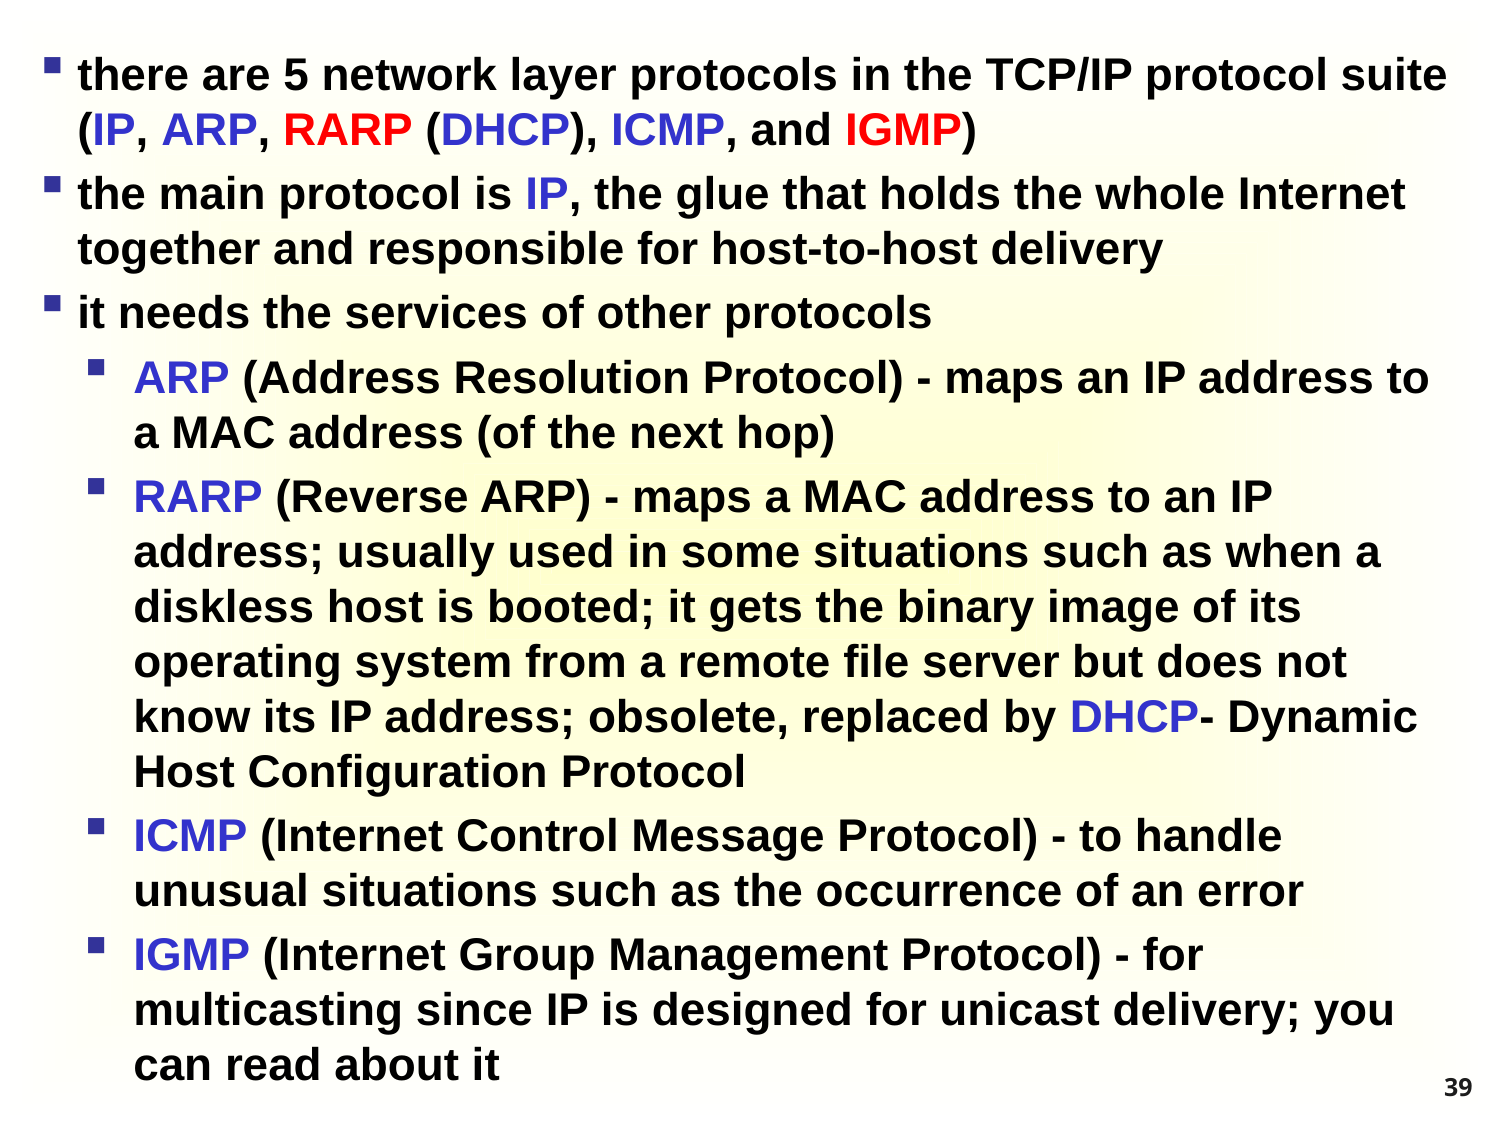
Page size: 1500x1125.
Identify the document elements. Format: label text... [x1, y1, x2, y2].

slide_number 39 [1399, 1087, 1488, 1113]
text_box there are 5 network layer protocols in the TCP/IP protocol suite (IP, ARP, RARP (DHCP), ICMP, and IGMP) the main protocol is IP, the glue that holds the whole Internet together and responsible for host-to-host delivery it needs the services of other protocols ARP (Address Resolution Protocol) - maps an IP address to a MAC address (of the next hop) RARP (Reverse ARP) - maps a MAC address to an IP address; usually used in some situations such as when a diskless host is booted; it gets the binary image of its operating system from a remote file server but does not know its IP address; obsolete, replaced by DHCP- Dynamic Host Configuration Protocol ICMP (Internet Control Message Protocol) - to handle unusual situations such as the occurrence of an error IGMP (Internet Group Management Protocol) - for multicasting since IP is designed for unicast delivery; you can read about it [24, 37, 1478, 1050]
